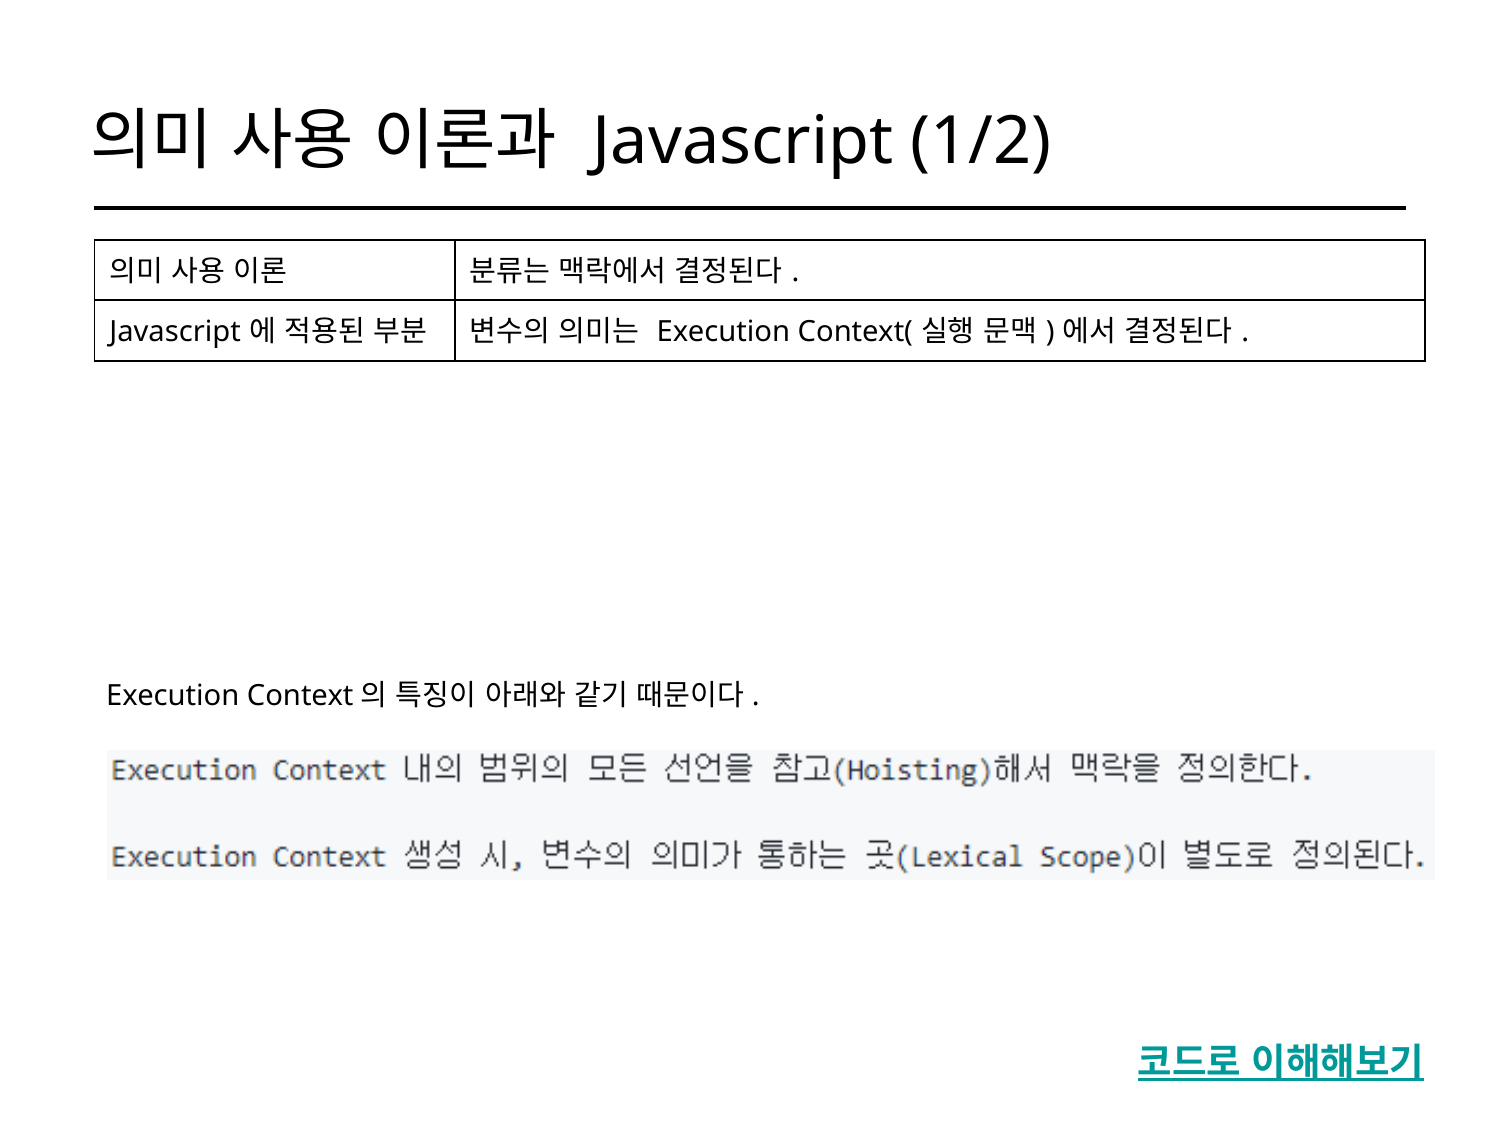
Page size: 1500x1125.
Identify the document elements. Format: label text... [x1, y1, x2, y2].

title 의미 사용 이론과 Javascript (1/2) [75, 31, 1425, 244]
table_cell Javascript에 적용된 부분 [95, 301, 454, 360]
table_cell 변수의 의미는 Execution Context(실행 문맥)에서 결정된다. [456, 301, 1424, 360]
picture [107, 749, 1436, 880]
table_header 분류는 맥락에서 결정된다. [456, 241, 1424, 299]
text_box Execution Context의 특징이 아래와 같기 때문이다. [91, 668, 1403, 754]
text_box 코드로 이해해보기 [89, 1030, 1440, 1100]
table_header 의미 사용 이론 [95, 241, 454, 299]
